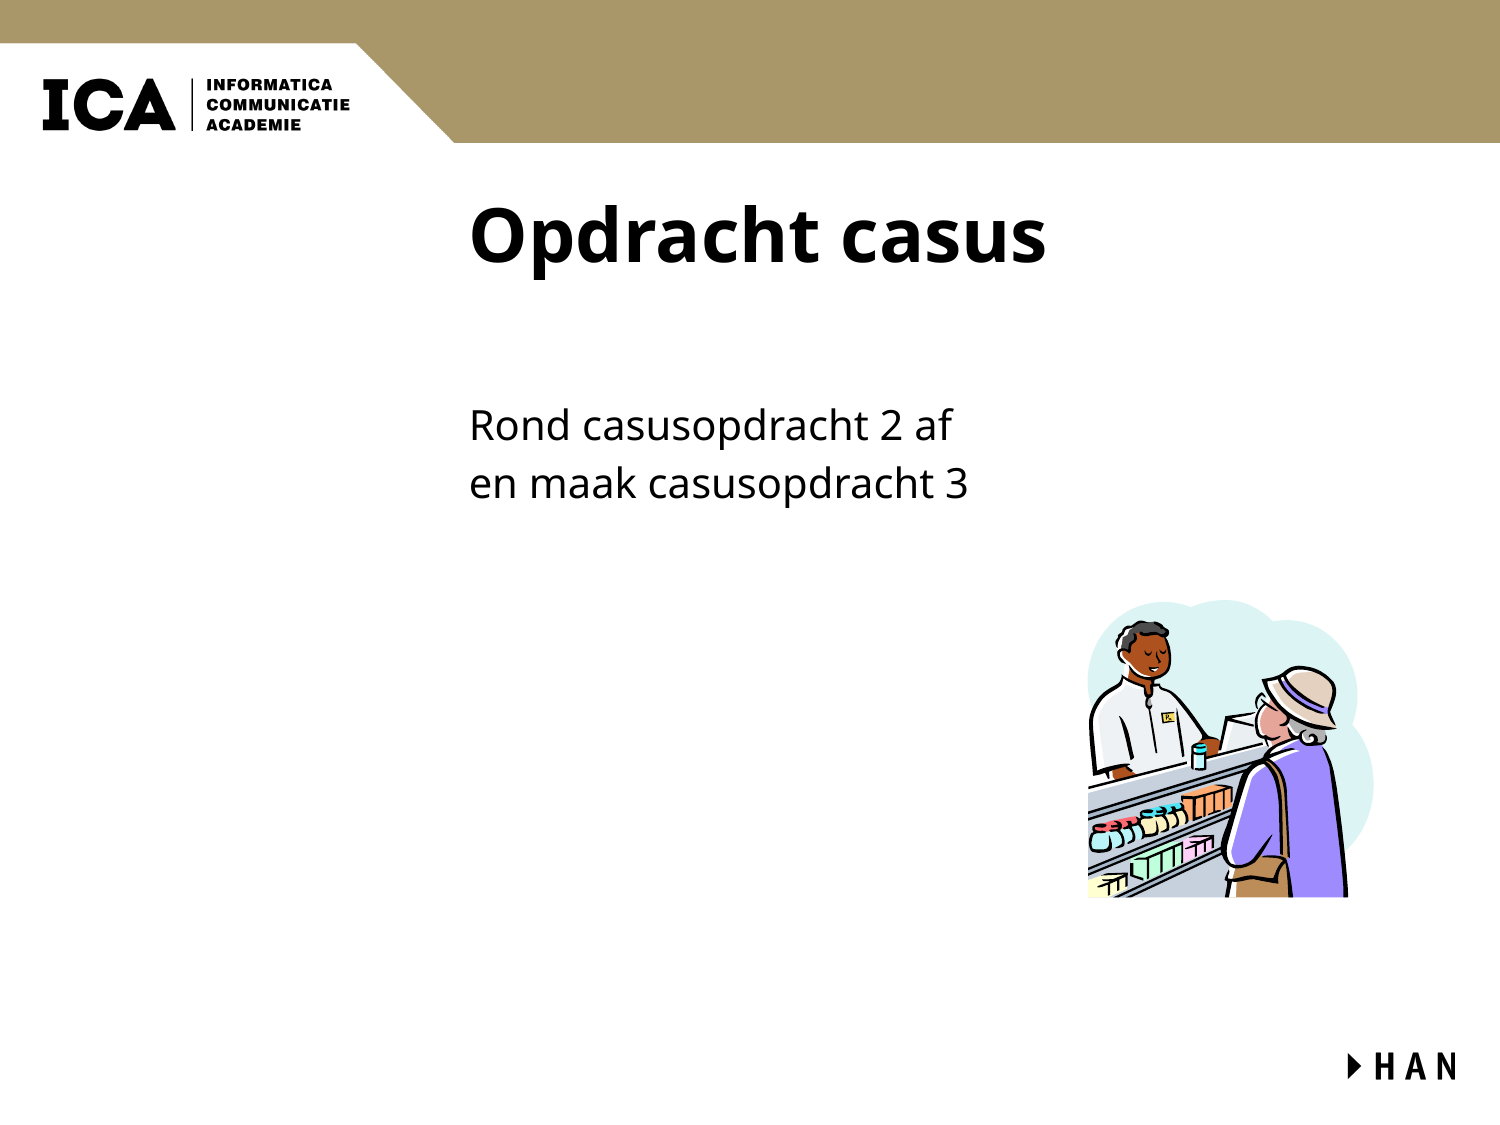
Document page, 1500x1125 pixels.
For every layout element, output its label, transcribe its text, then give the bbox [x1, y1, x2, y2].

title Opdracht casus [453, 179, 1455, 287]
list Rond casusopdracht 2 af en maak casusopdracht 3 [453, 391, 1455, 1040]
picture [1087, 599, 1374, 898]
